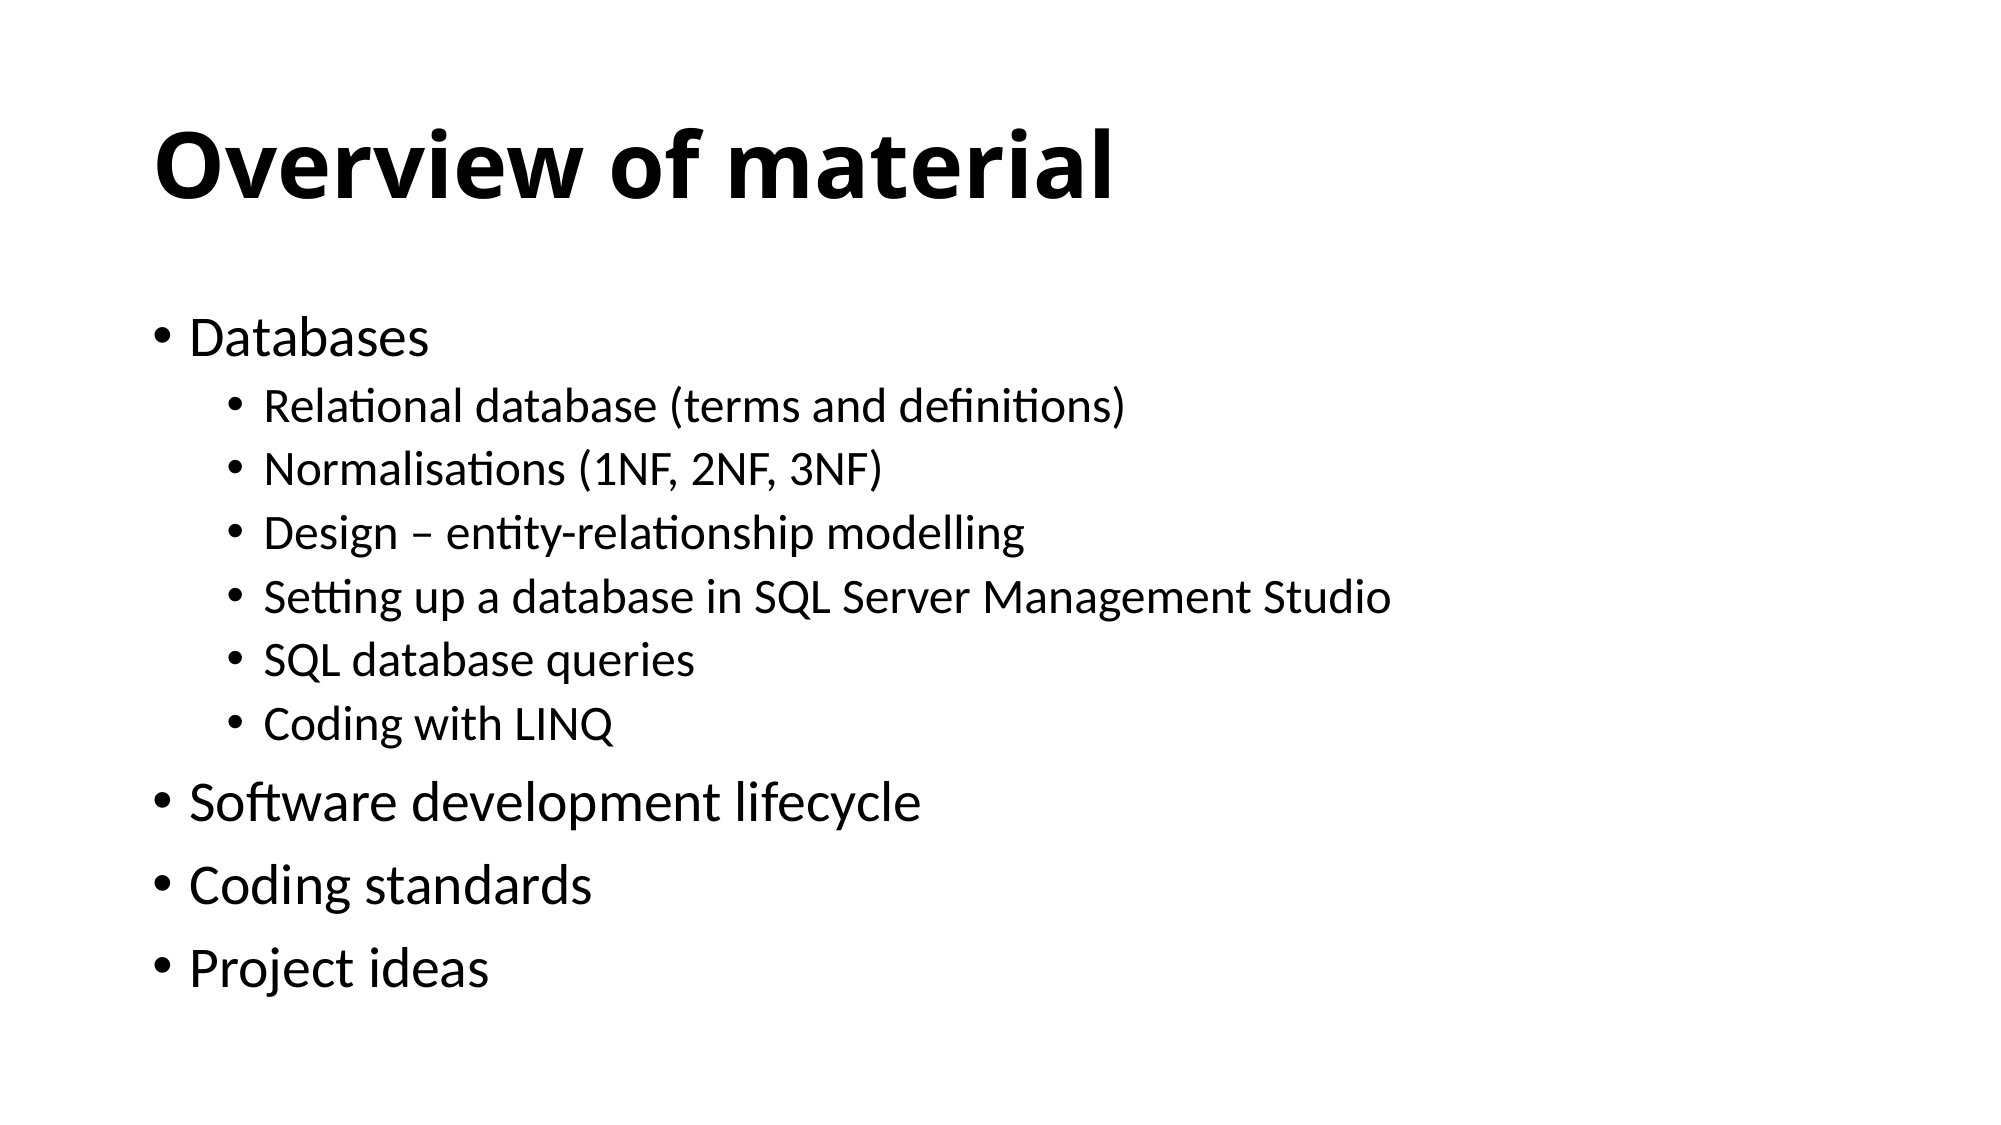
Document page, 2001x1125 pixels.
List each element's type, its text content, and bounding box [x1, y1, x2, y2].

title Overview of material [137, 59, 1863, 278]
list Databases Relational database (terms and definitions) Normalisations (1NF, 2NF, 3NF) Design – entity-relationship modelling Setting up a database in SQL Server Management Studio SQL database queries Coding with LINQ Software development lifecycle Coding standards Project ideas [137, 299, 1863, 1014]
